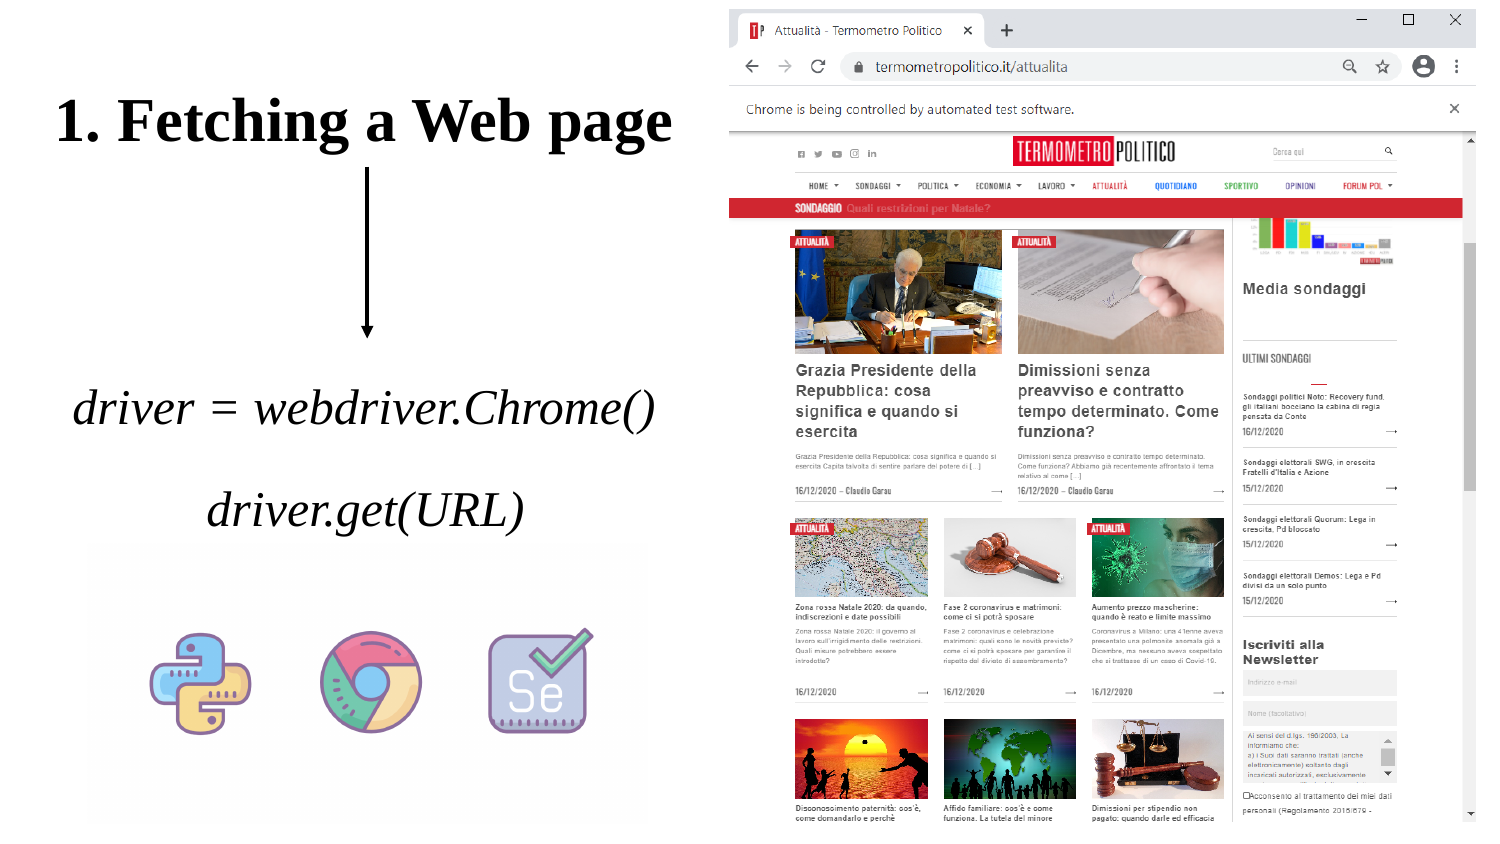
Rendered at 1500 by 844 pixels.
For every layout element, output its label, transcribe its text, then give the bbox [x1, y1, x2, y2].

text_box driver = webdriver.Chrome() [61, 368, 724, 441]
text_box driver.get(URL) [195, 470, 540, 542]
picture [729, 9, 1476, 822]
picture [86, 543, 648, 824]
text_box 1. Fetching a Web page [43, 72, 691, 160]
